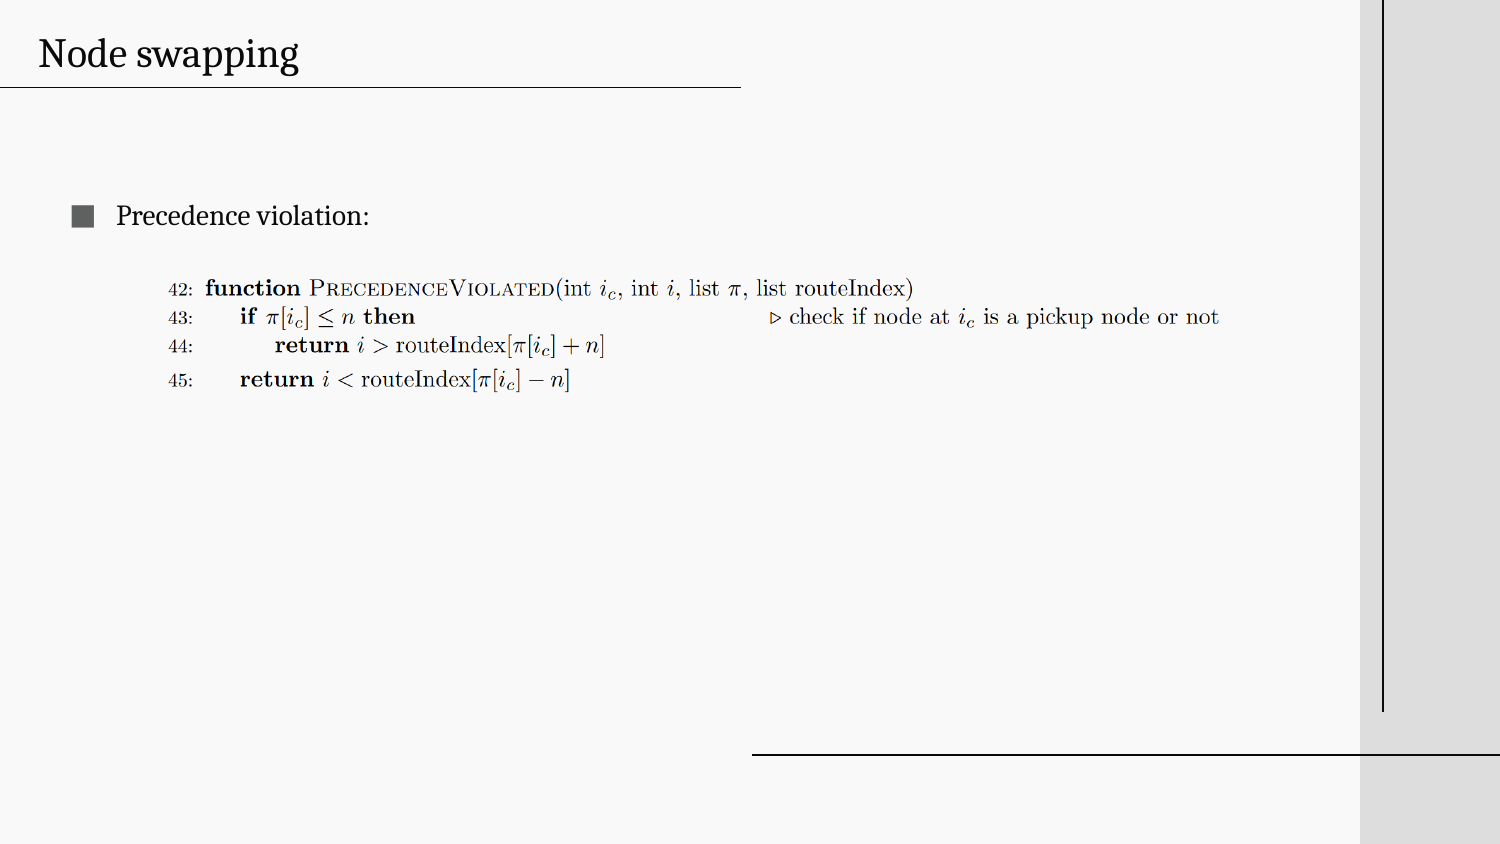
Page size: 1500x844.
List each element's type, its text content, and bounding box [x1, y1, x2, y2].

subtitle Precedence violation: [54, 175, 476, 249]
picture [166, 276, 1220, 395]
title Node swapping [23, 10, 578, 120]
